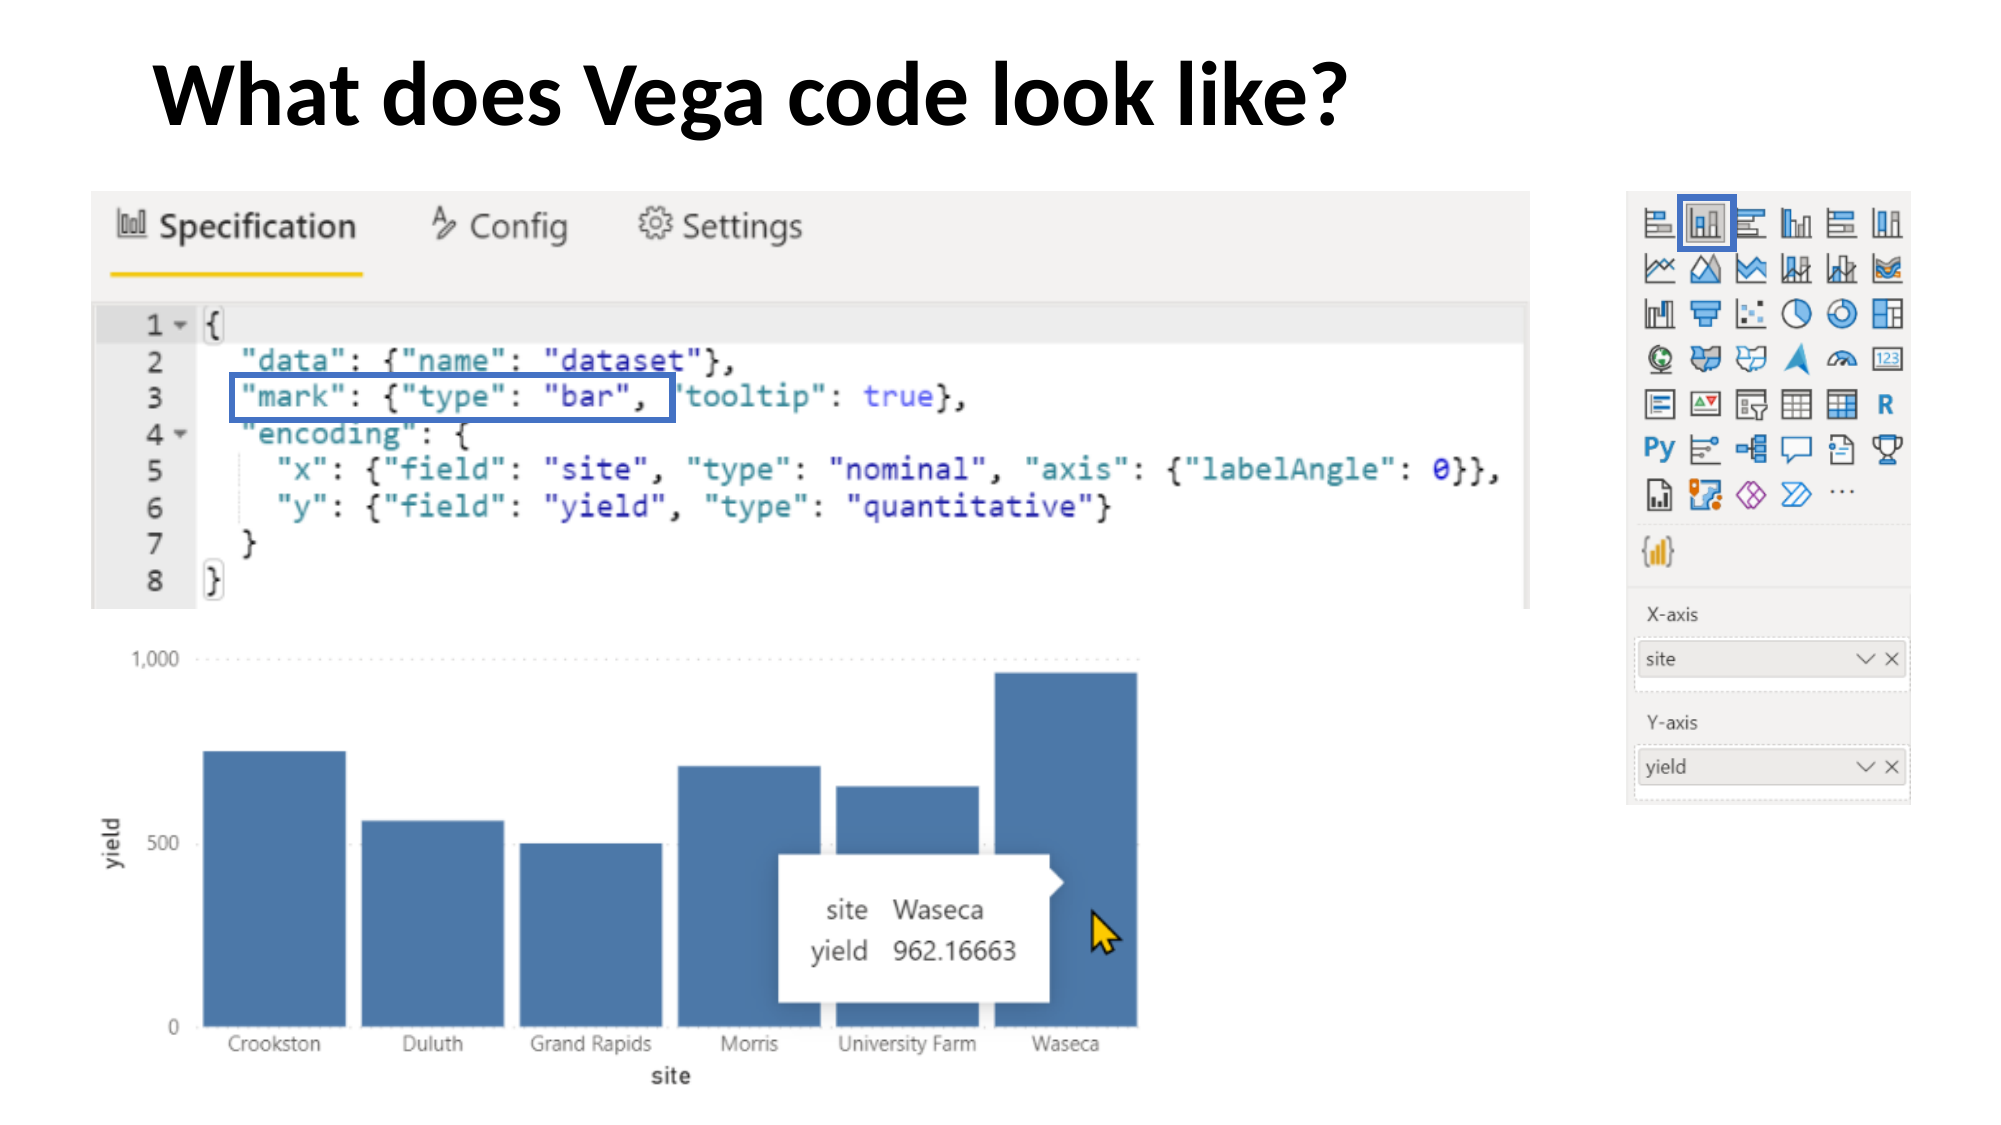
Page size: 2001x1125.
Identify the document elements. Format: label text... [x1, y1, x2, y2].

picture [91, 641, 1147, 1096]
picture [1625, 191, 1911, 806]
picture [91, 191, 1530, 610]
title What does Vega code look like? [137, 0, 1863, 192]
